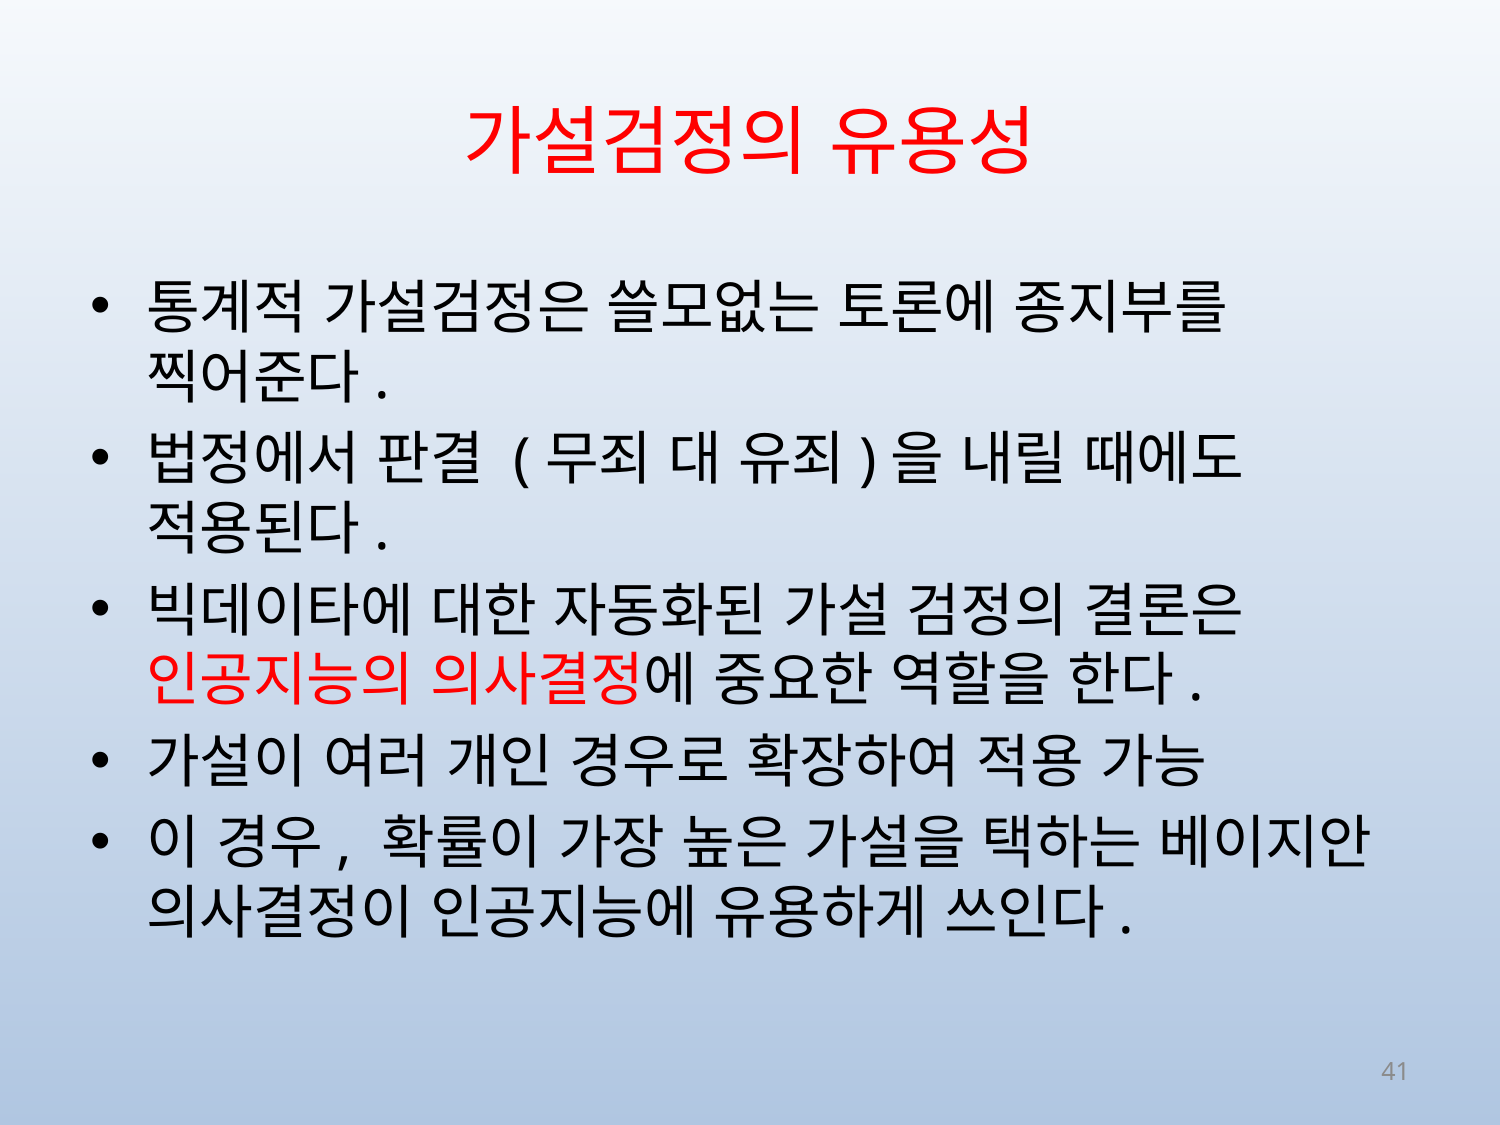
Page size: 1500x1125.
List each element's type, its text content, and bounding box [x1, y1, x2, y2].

slide_number 41 [1074, 1042, 1425, 1103]
list 통계적 가설검정은 쓸모없는 토론에 종지부를 찍어준다. 법정에서 판결 (무죄 대 유죄)을 내릴 때에도 적용된다. 빅데이타에 대한 자동화된 가설 검정의 결론은 인공지능의 의사결정에 중요한 역할을 한다. 가설이 여러 개인 경우로 확장하여 적용 가능 이 경우, 확률이 가장 높은 가설을 택하는 베이지안 의사결정이 인공지능에 유용하게 쓰인다. [75, 262, 1425, 1005]
title 가설검정의 유용성 [75, 45, 1425, 233]
